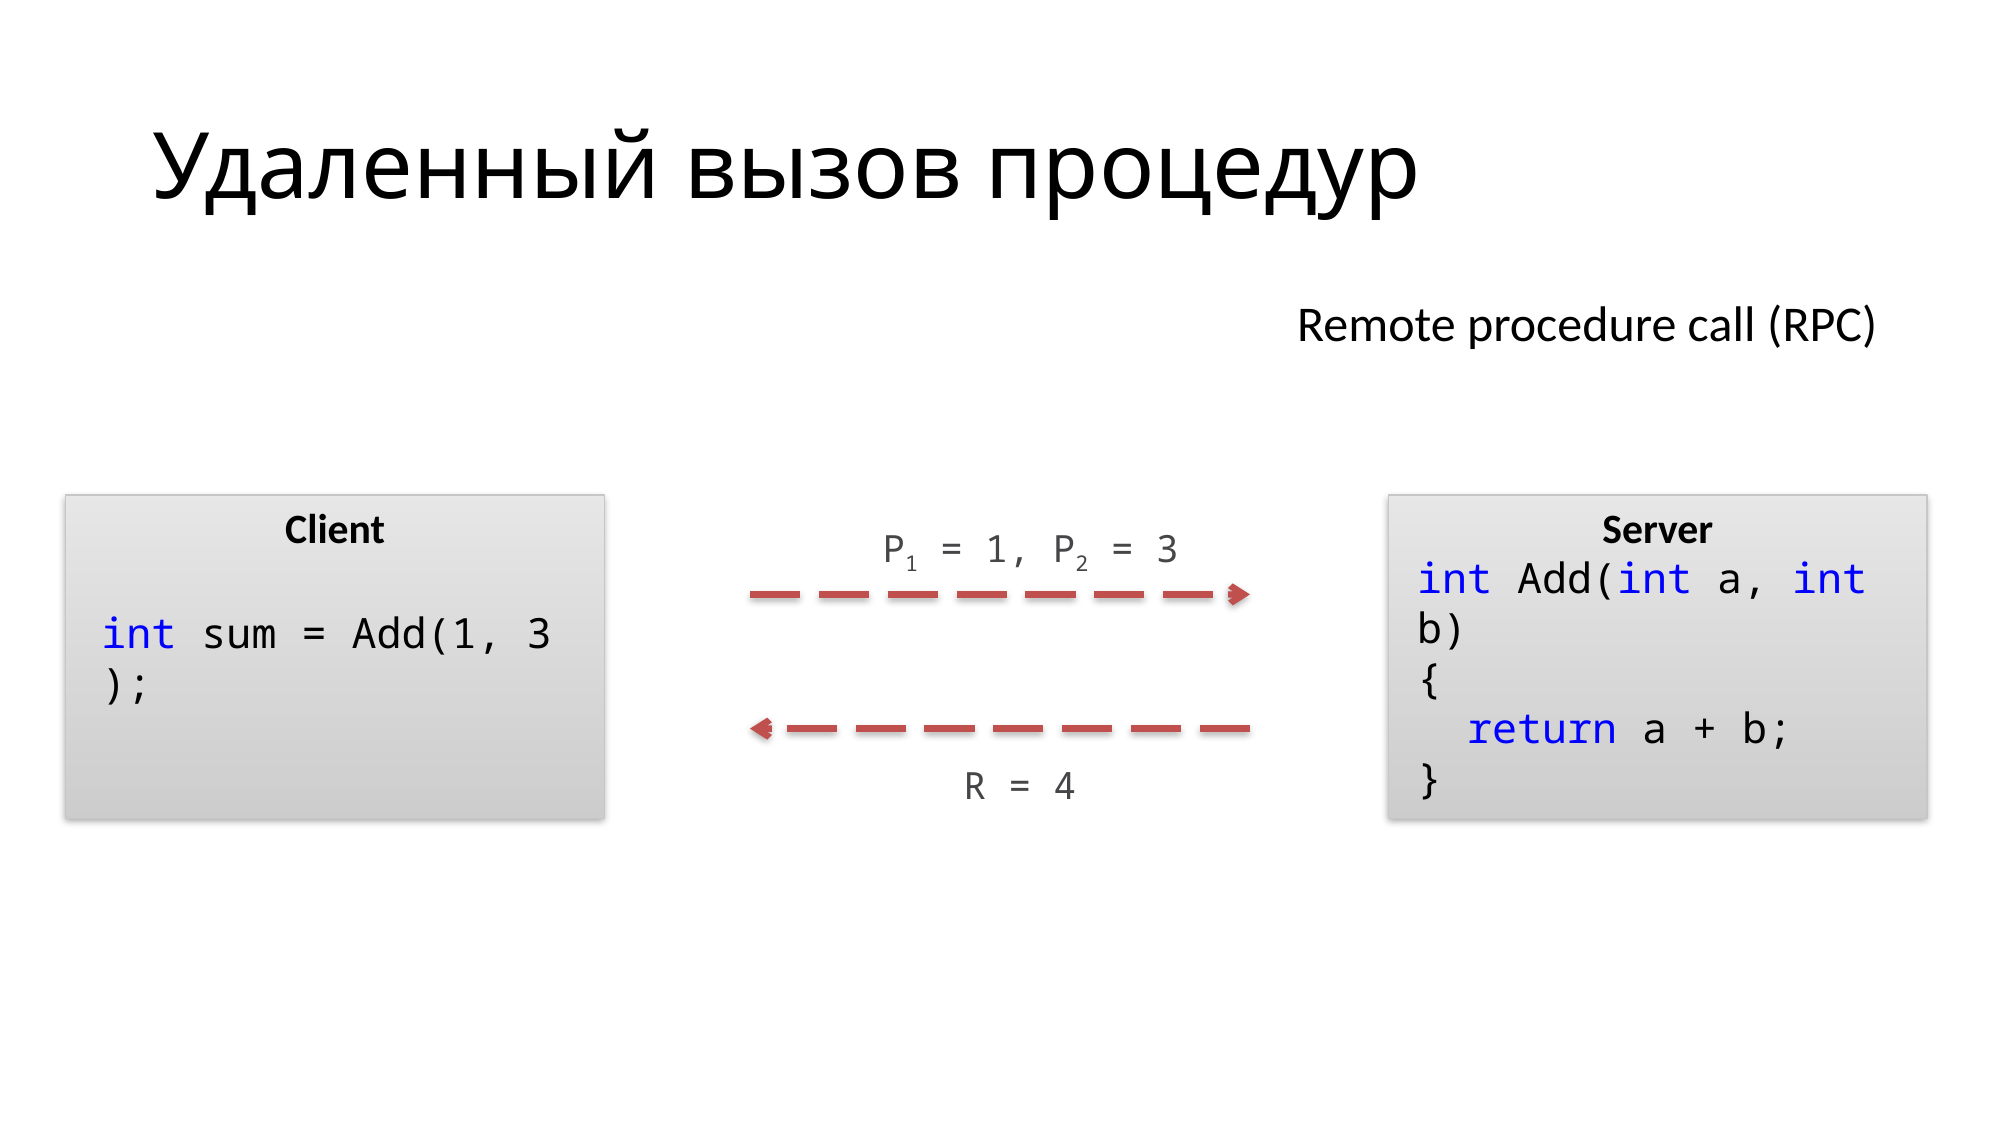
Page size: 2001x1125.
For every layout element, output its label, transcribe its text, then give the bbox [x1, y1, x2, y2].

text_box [749, 728, 1250, 817]
text_box Remote procedure call (RPC) [1282, 283, 1893, 359]
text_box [65, 494, 605, 819]
title Удаленный вызов процедур [137, 59, 1863, 278]
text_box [1388, 494, 1928, 819]
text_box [749, 517, 1250, 595]
